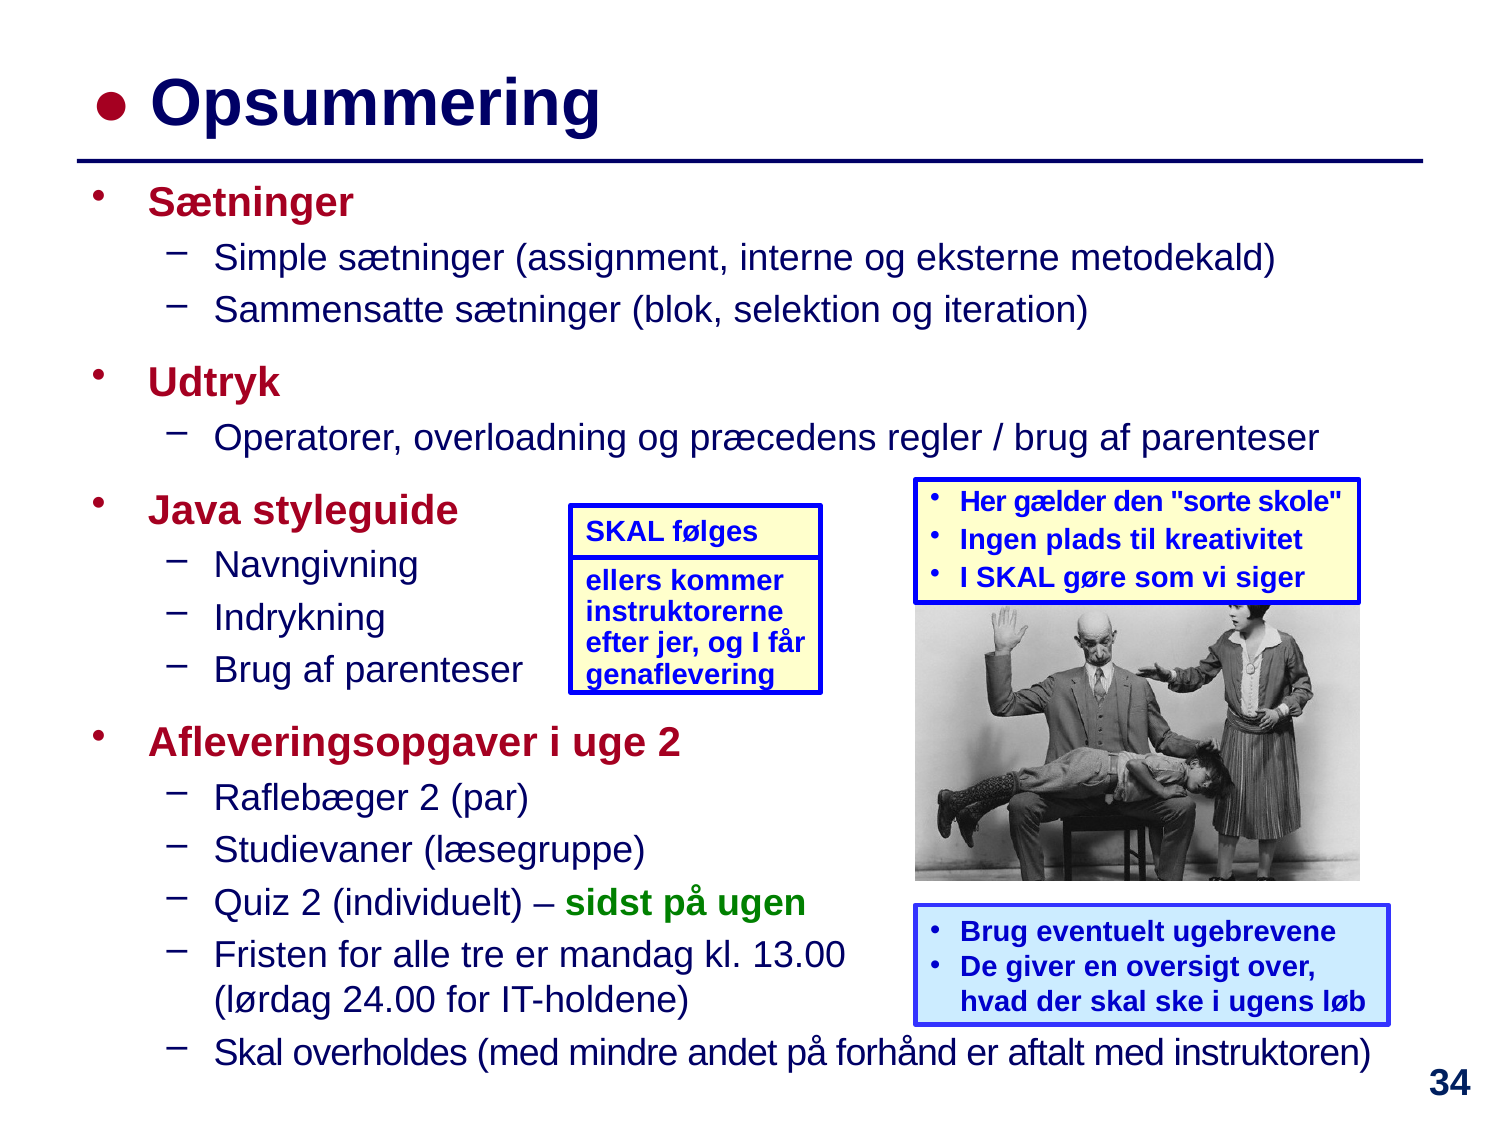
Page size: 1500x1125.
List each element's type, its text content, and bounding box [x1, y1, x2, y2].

text_box Sætninger Simple sætninger (assignment, interne og eksterne metodekald) Sammensatte sætninger (blok, selektion og iteration) Udtryk Operatorer, overloadning og præcedens regler / brug af parenteser Java styleguide Navngivning Indrykning Brug af parenteser Afleveringsopgaver i uge 2 Raflebæger 2 (par) Studievaner (læsegruppe) Quiz 2 (individuelt) – sidst på ugen Fristen for alle tre er mandag kl. 13.00 (lørdag 24.00 for IT-holdene) Skal overholdes (med mindre andet på forhånd er aftalt med instruktoren) [76, 172, 1424, 1050]
text_box ellers kommer instruktorerne efter jer, og I får genaflevering [570, 558, 821, 693]
text_box Brug eventuelt ugebrevene De giver en oversigt over, hvad der skal ske i ugens løb [915, 904, 1389, 1025]
text_box Her gælder den "sorte skole" Ingen plads til kreativitet I SKAL gøre som vi siger [915, 479, 1359, 573]
title ● Opsummering [76, 42, 1424, 155]
slide_number 34 [1399, 1049, 1500, 1125]
text_box SKAL følges [570, 505, 821, 558]
picture [915, 574, 1360, 881]
